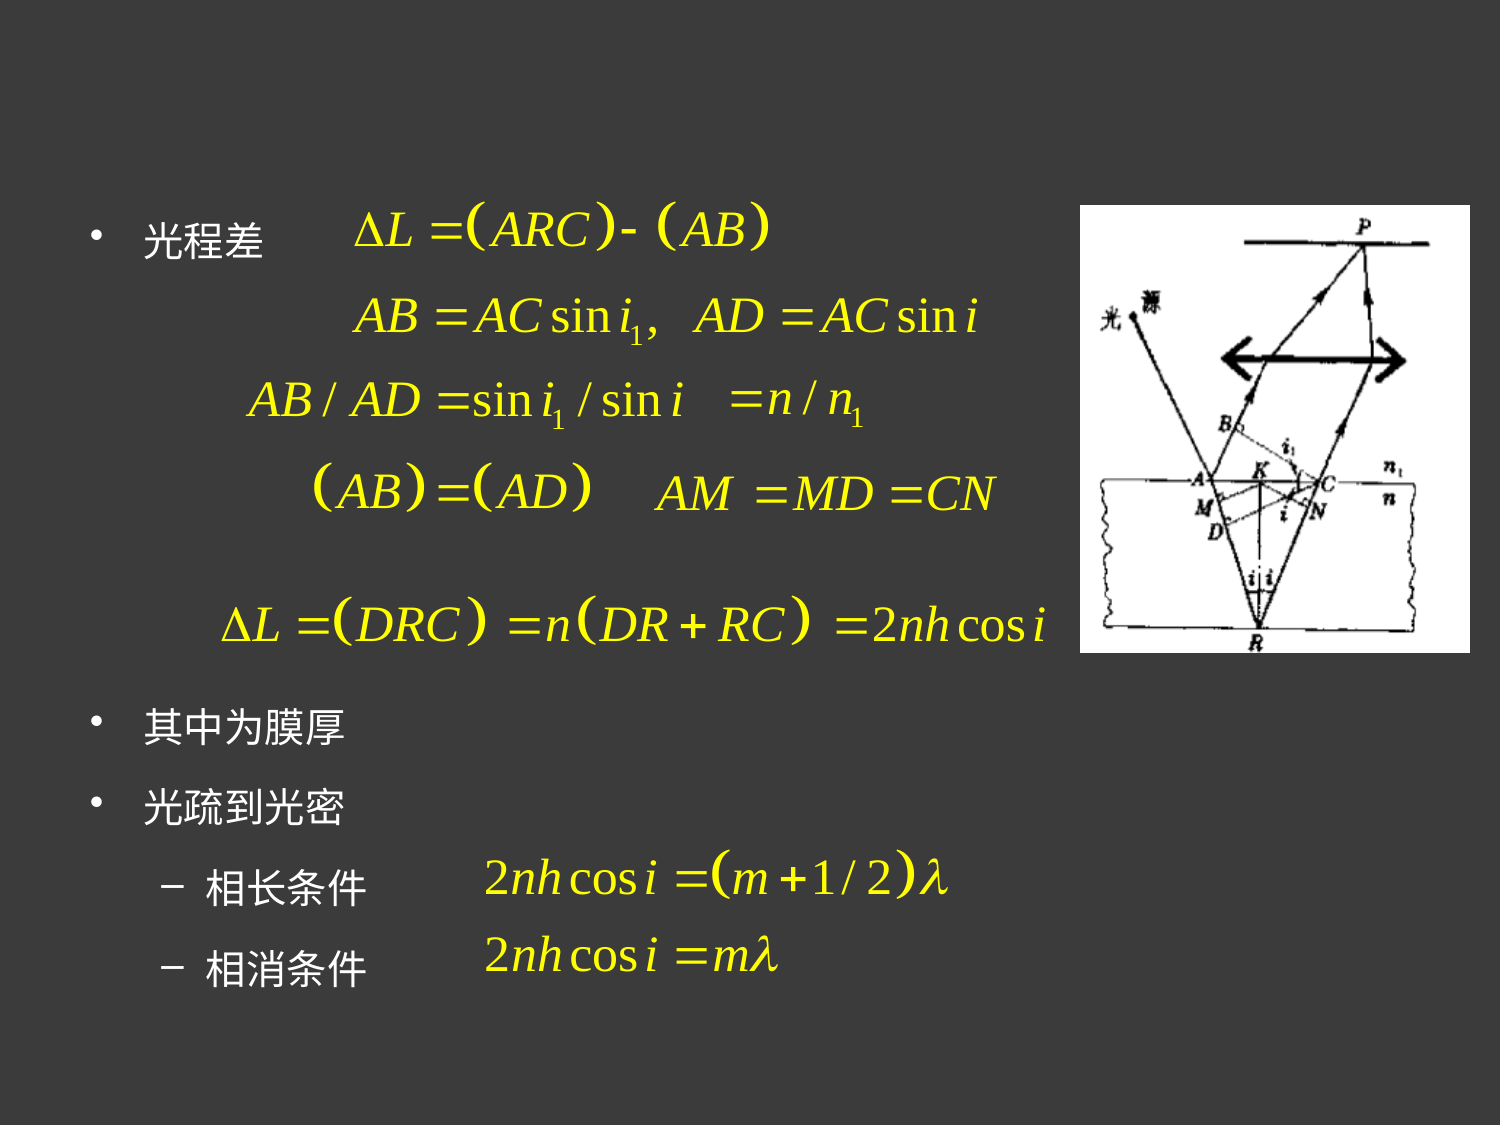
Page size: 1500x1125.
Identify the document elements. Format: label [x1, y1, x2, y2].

text_box [236, 364, 696, 443]
text_box [718, 363, 871, 441]
text_box [475, 839, 962, 925]
text_box [342, 281, 988, 359]
text_box [305, 452, 597, 539]
text_box [475, 924, 789, 985]
text_box [212, 585, 491, 672]
picture [1080, 205, 1471, 654]
text_box [496, 585, 818, 672]
text_box [345, 190, 775, 277]
text_box [822, 594, 1058, 655]
text_box [644, 463, 1009, 524]
